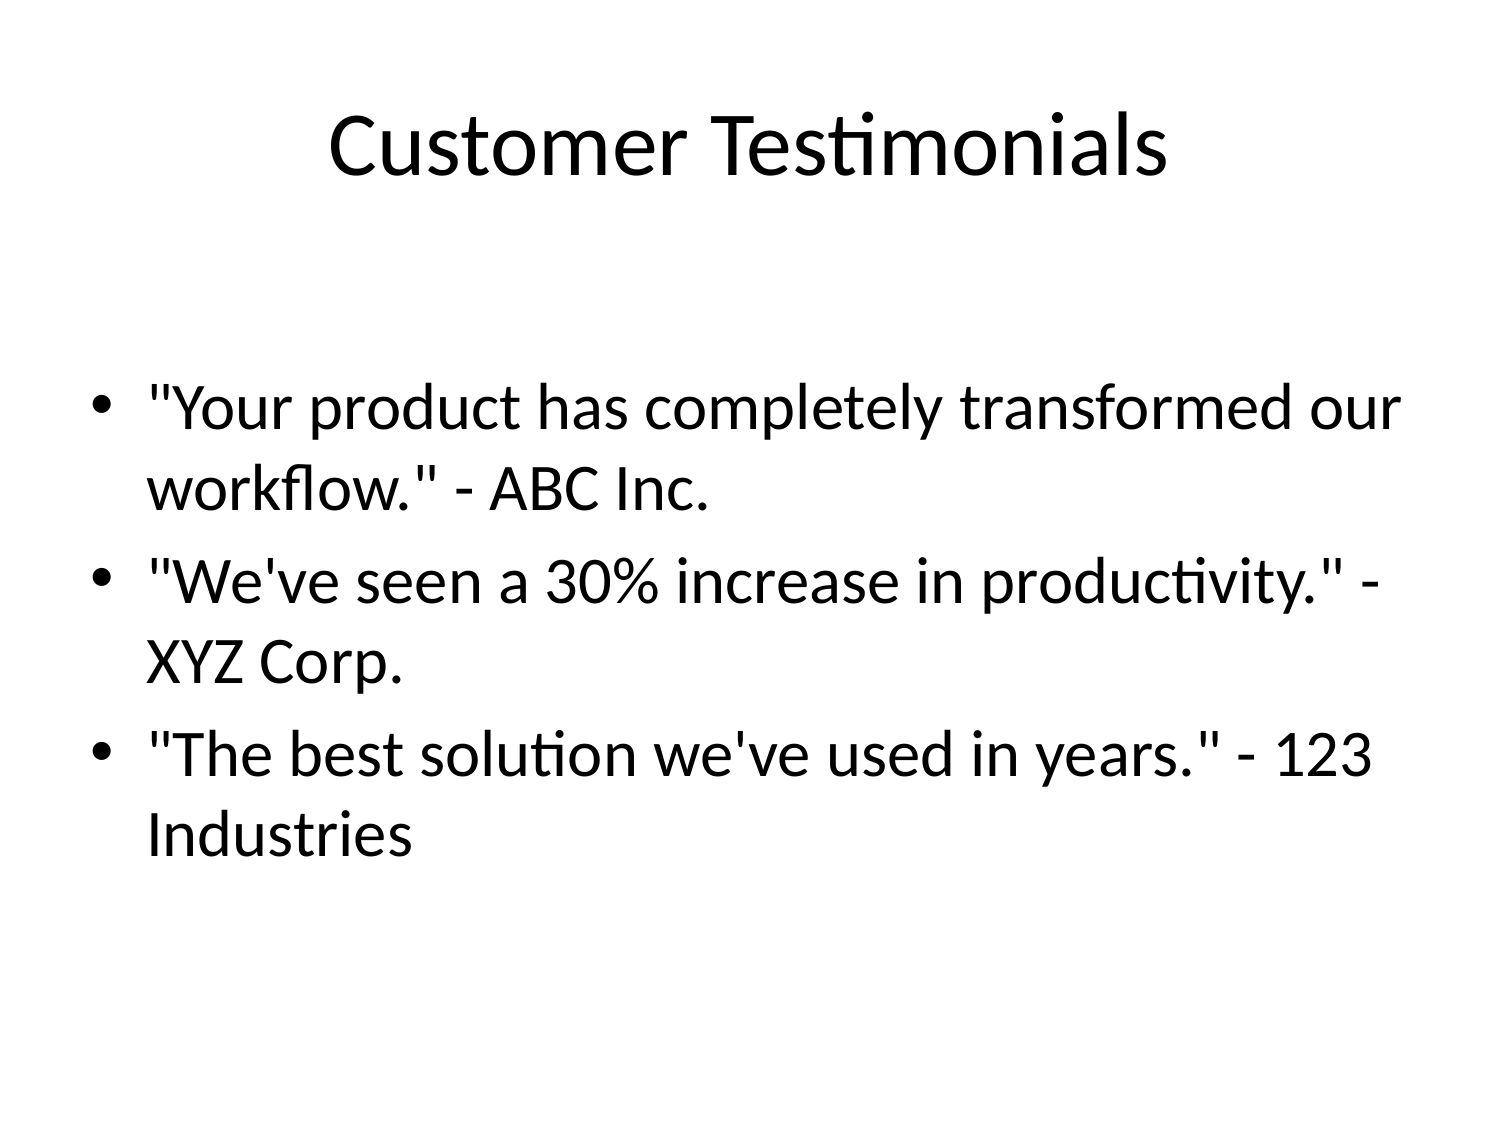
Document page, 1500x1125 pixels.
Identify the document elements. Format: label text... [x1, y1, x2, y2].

list "Your product has completely transformed our workflow." - ABC Inc. "We've seen a 30% increase in productivity." - XYZ Corp. "The best solution we've used in years." - 123 Industries [75, 262, 1425, 1005]
title Customer Testimonials [75, 45, 1425, 233]
